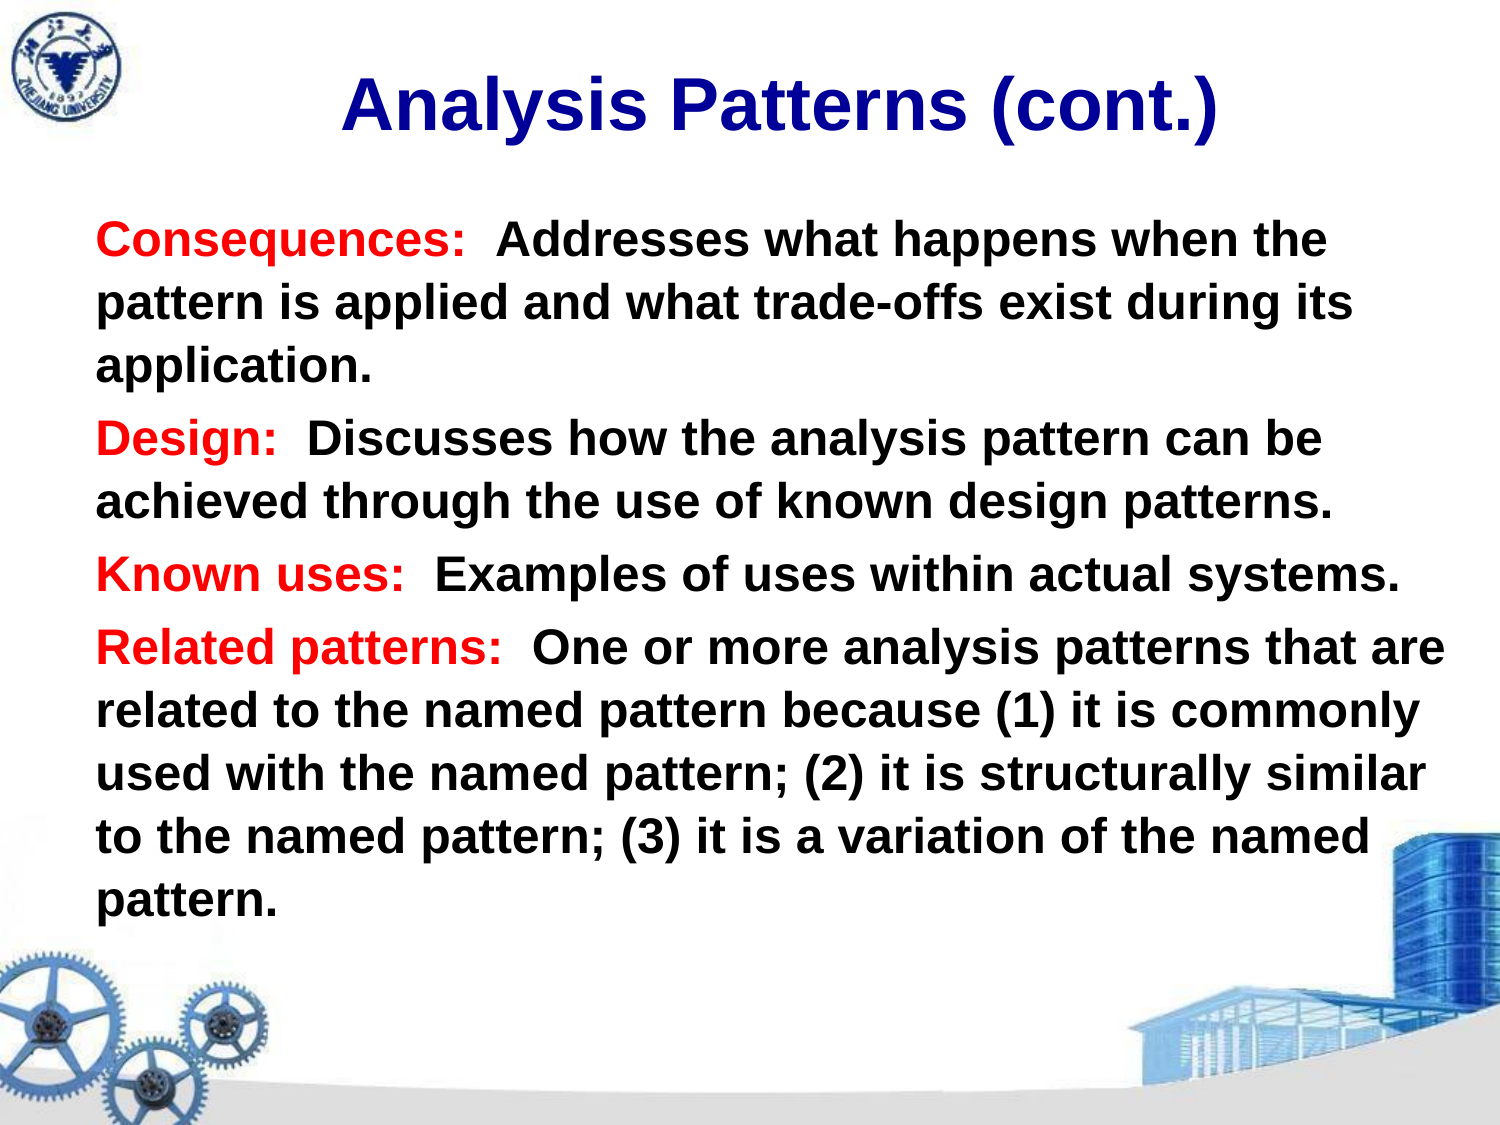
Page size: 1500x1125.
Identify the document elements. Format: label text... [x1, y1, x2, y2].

title Analysis Patterns (cont.) [135, 31, 1425, 171]
text_box Consequences: Addresses what happens when the pattern is applied and what trade-offs exist during its application. Design: Discusses how the analysis pattern can be achieved through the use of known design patterns. Known uses: Examples of uses within actual systems. Related patterns: One or more analysis patterns that are related to the named pattern because (1) it is commonly used with the named pattern; (2) it is structurally similar to the named pattern; (3) it is a variation of the named pattern. [5, 196, 1500, 934]
picture [0, 0, 1500, 1125]
